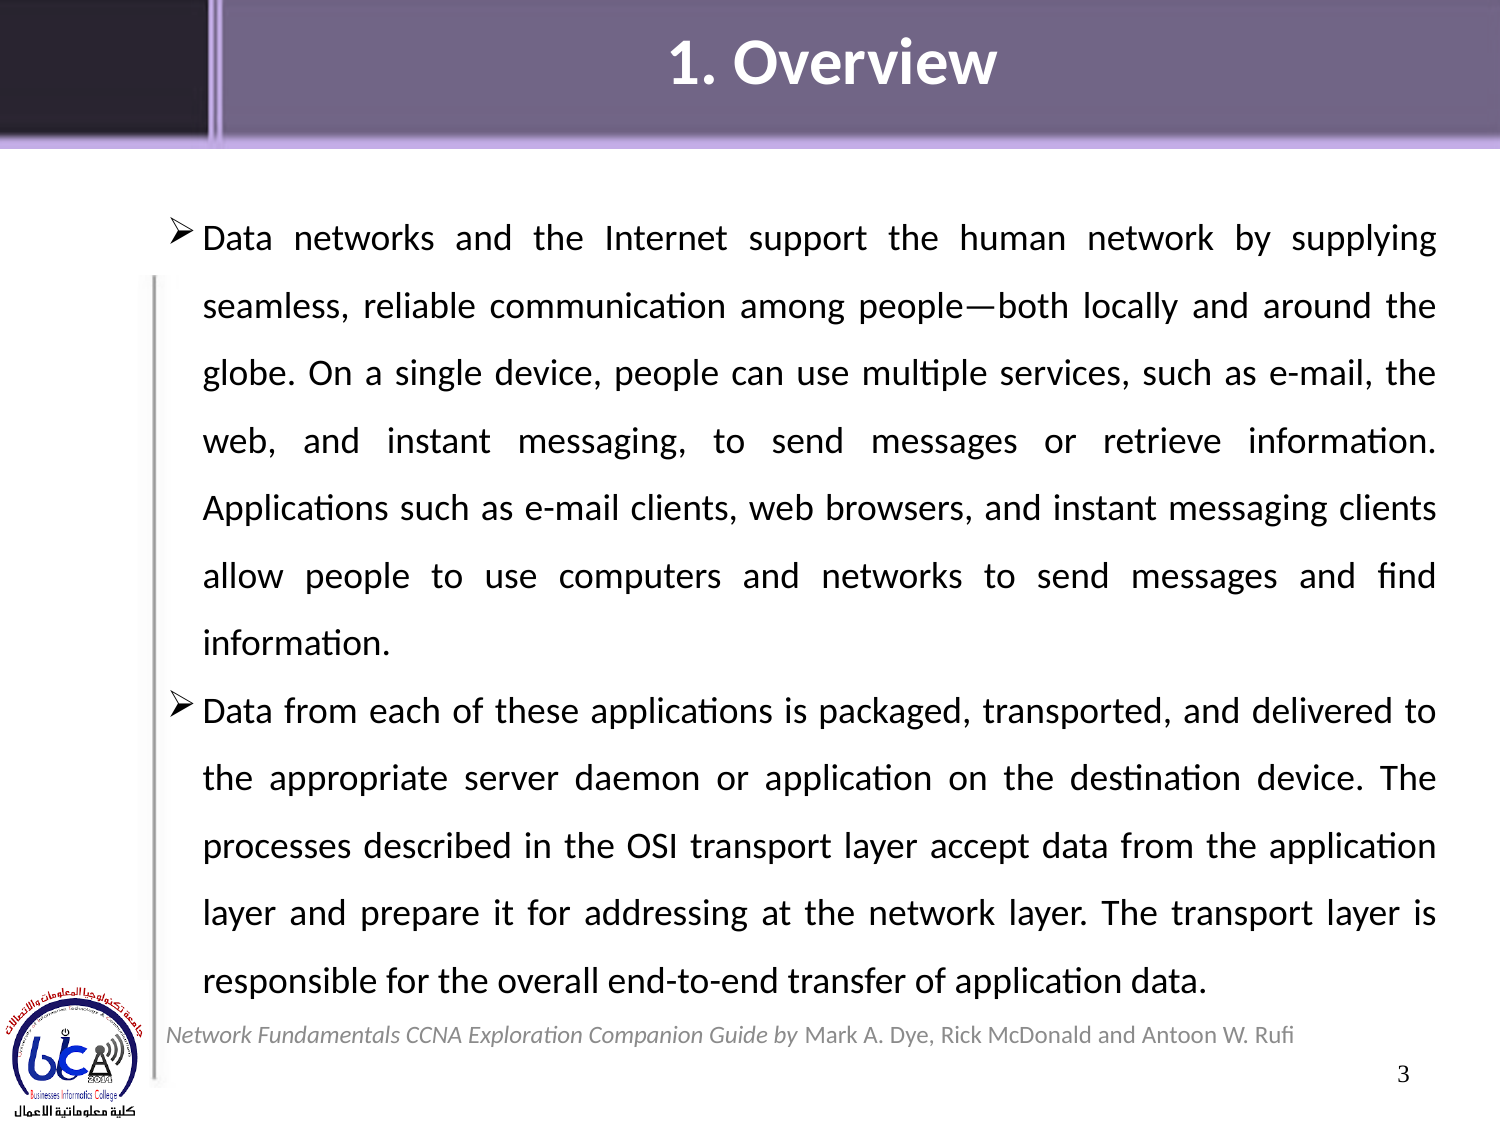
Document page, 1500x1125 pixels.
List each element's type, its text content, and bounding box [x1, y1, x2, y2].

picture [0, 275, 179, 1125]
footer Network Fundamentals CCNA Exploration Companion Guide by Mark A. Dye, Rick McDonald and Antoon W. Rufi [182, 1004, 1487, 1063]
picture [0, 0, 1500, 149]
slide_number 3 [1074, 1063, 1425, 1103]
text_box Data networks and the Internet support the human network by supplying seamless, reliable communication among people—both locally and around the globe. On a single device, people can use multiple services, such as e-mail, the web, and instant messaging, to send messages or retrieve information. Applications such as e-mail clients, web browsers, and instant messaging clients allow people to use computers and networks to send messages and find information. Data from each of these applications is packaged, transported, and delivered to the appropriate server daemon or application on the destination device. The processes described in the OSI transport layer accept data from the application layer and prepare it for addressing at the network layer. The transport layer is responsible for the overall end-to-end transfer of application data. [152, 183, 1454, 1004]
